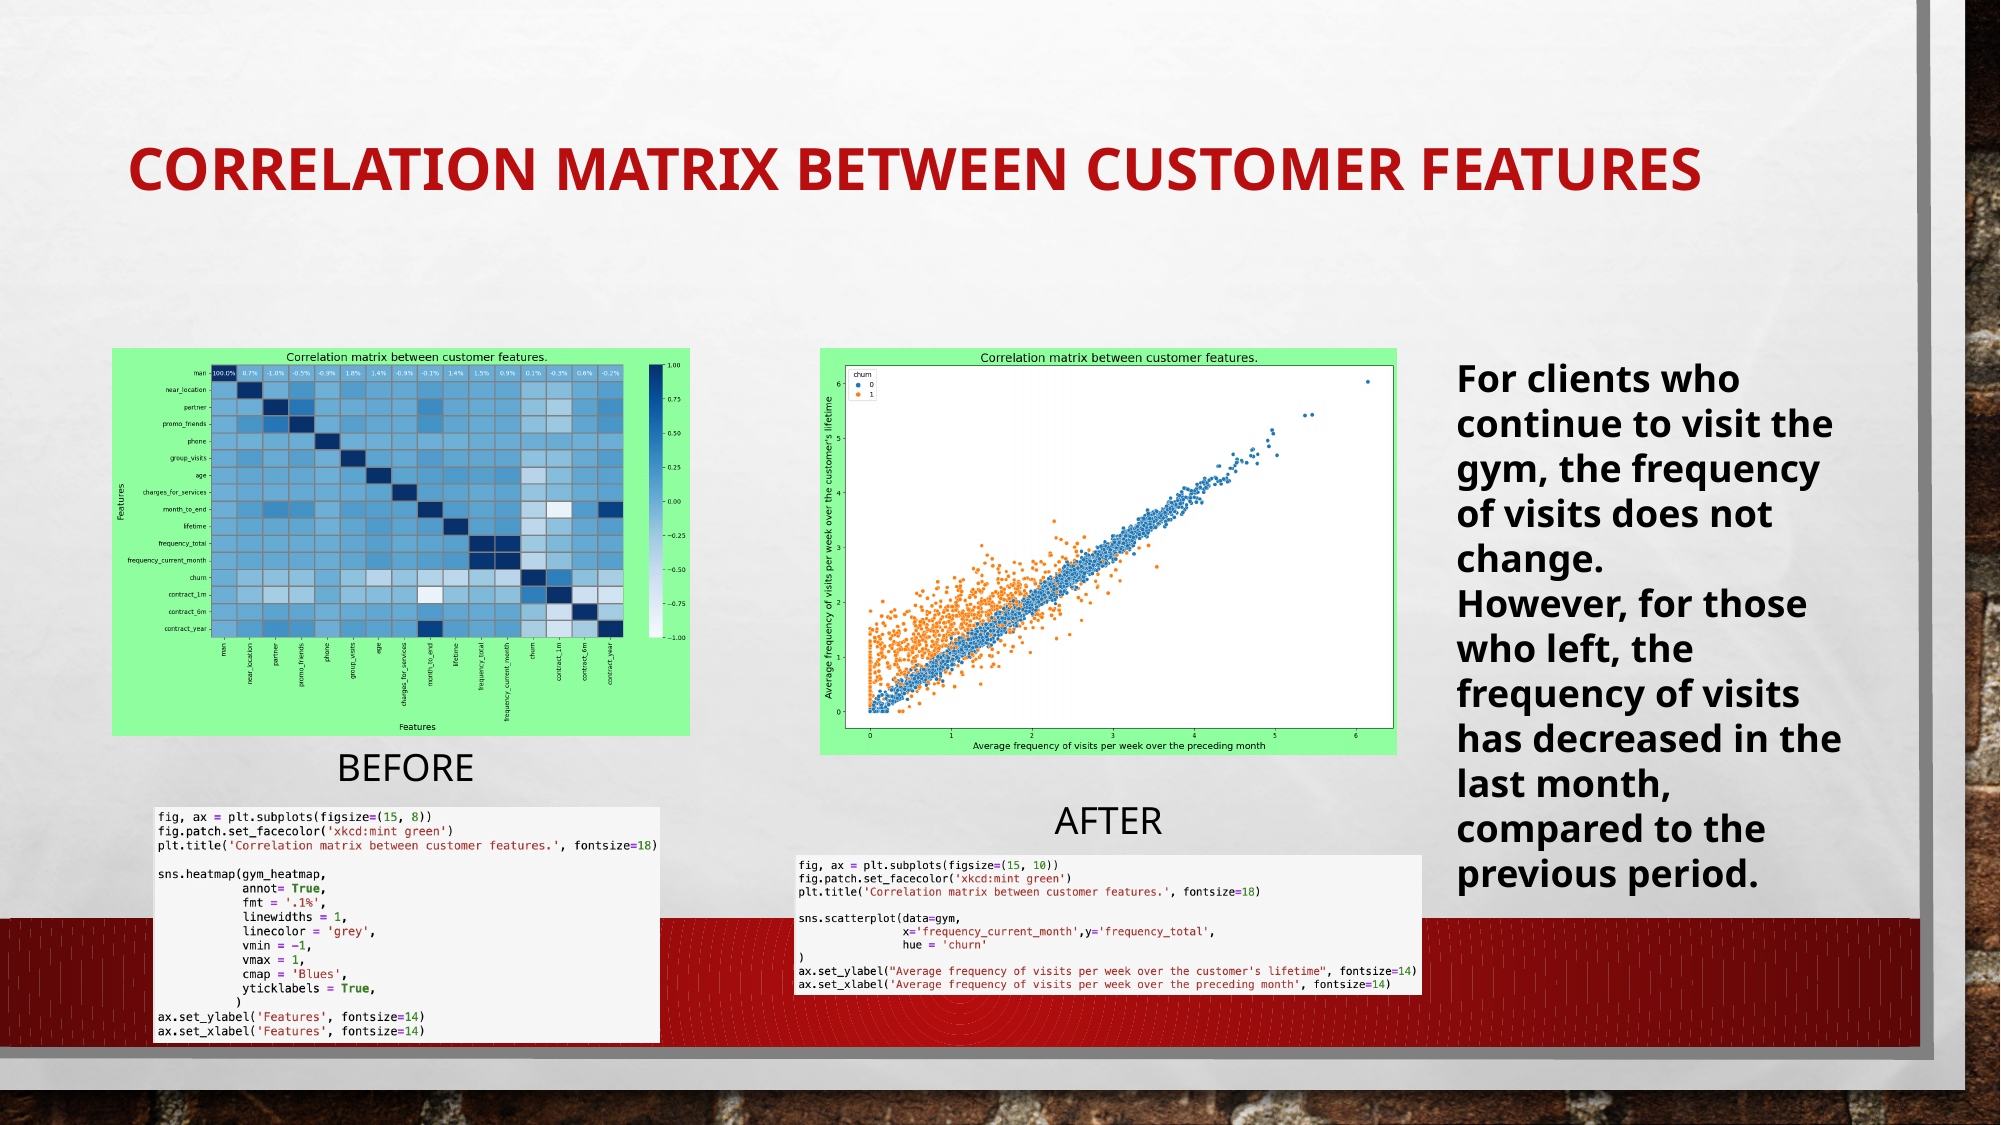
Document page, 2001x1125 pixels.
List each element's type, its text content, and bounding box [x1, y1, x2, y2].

text_box For clients who continue to visit the gym, the frequency of visits does not change. However, for those who left, the frequency of visits has decreased in the last month, compared to the previous period. [1441, 348, 1859, 903]
text_box BEFORE [321, 737, 490, 797]
title Correlation matrix between customer features [112, 112, 1818, 302]
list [112, 347, 690, 736]
text_box AFTER [1039, 789, 1178, 849]
picture [0, 0, 2000, 1125]
picture [152, 807, 660, 1043]
picture [794, 855, 1423, 995]
picture [819, 347, 1397, 755]
